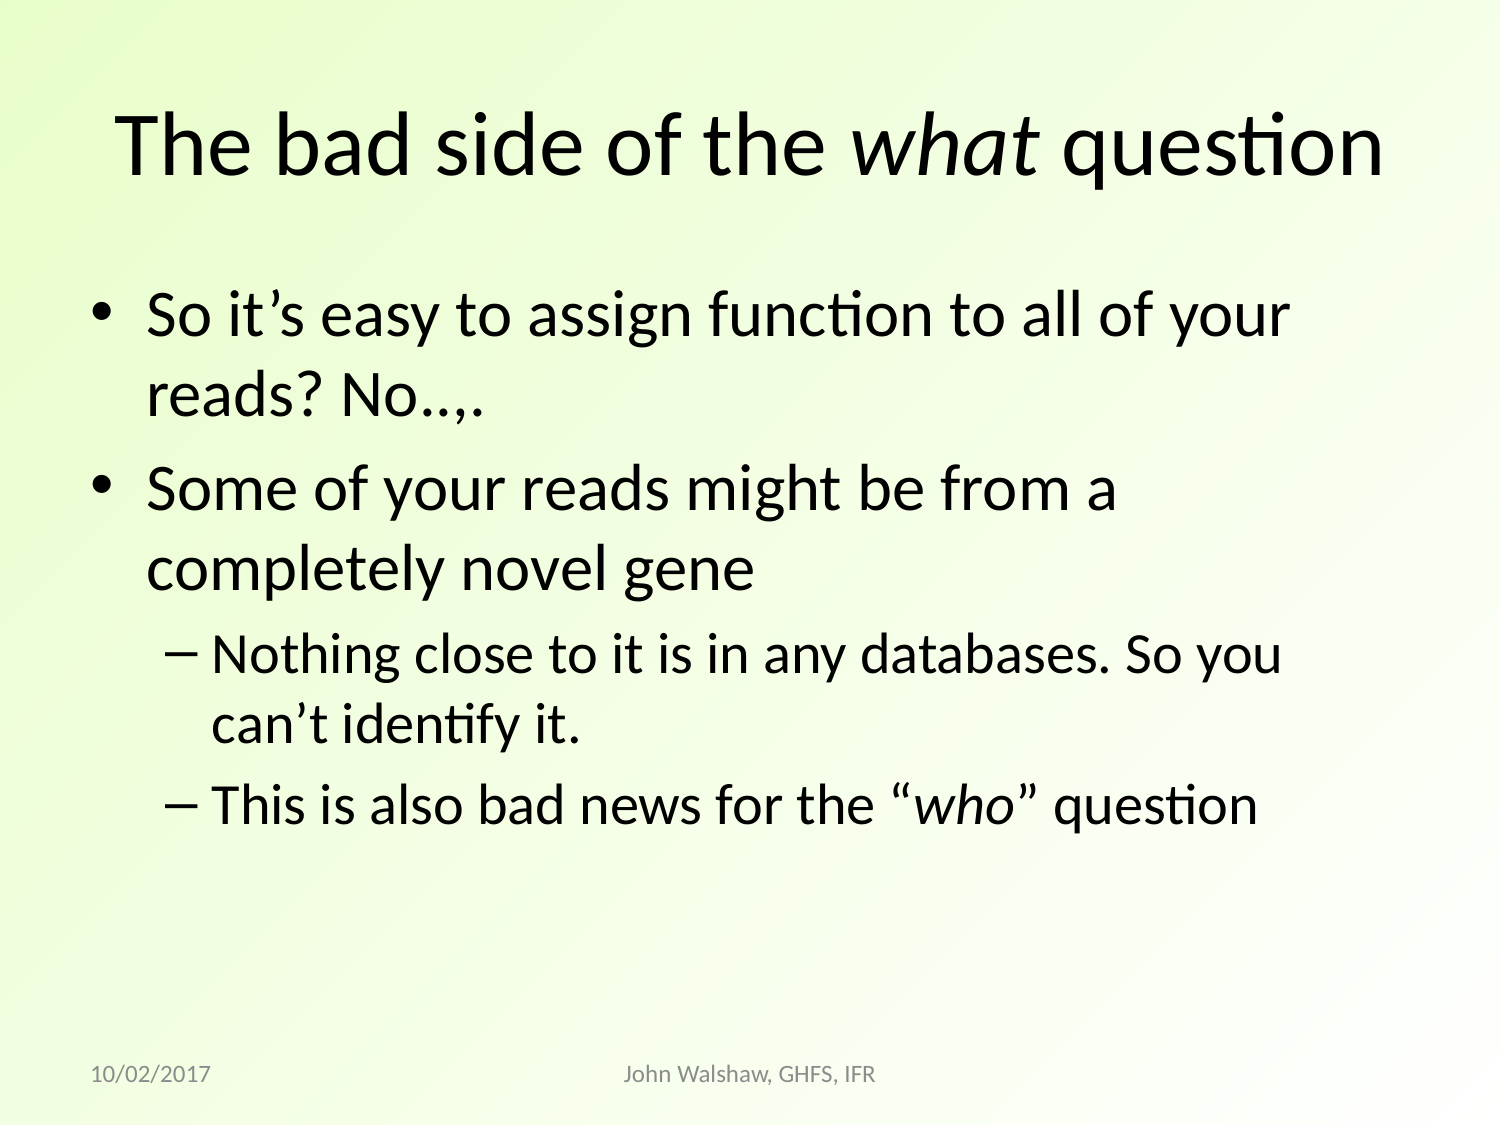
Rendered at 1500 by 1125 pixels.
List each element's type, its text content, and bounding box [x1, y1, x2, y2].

list So it’s easy to assign function to all of your reads? No..,. Some of your reads might be from a completely novel gene Nothing close to it is in any databases. So you can’t identify it. This is also bad news for the “who” question [75, 262, 1425, 1005]
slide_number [75, 1042, 425, 1103]
title The bad side of the what question [75, 45, 1425, 233]
footer John Walshaw, GHFS, IFR [512, 1042, 988, 1103]
